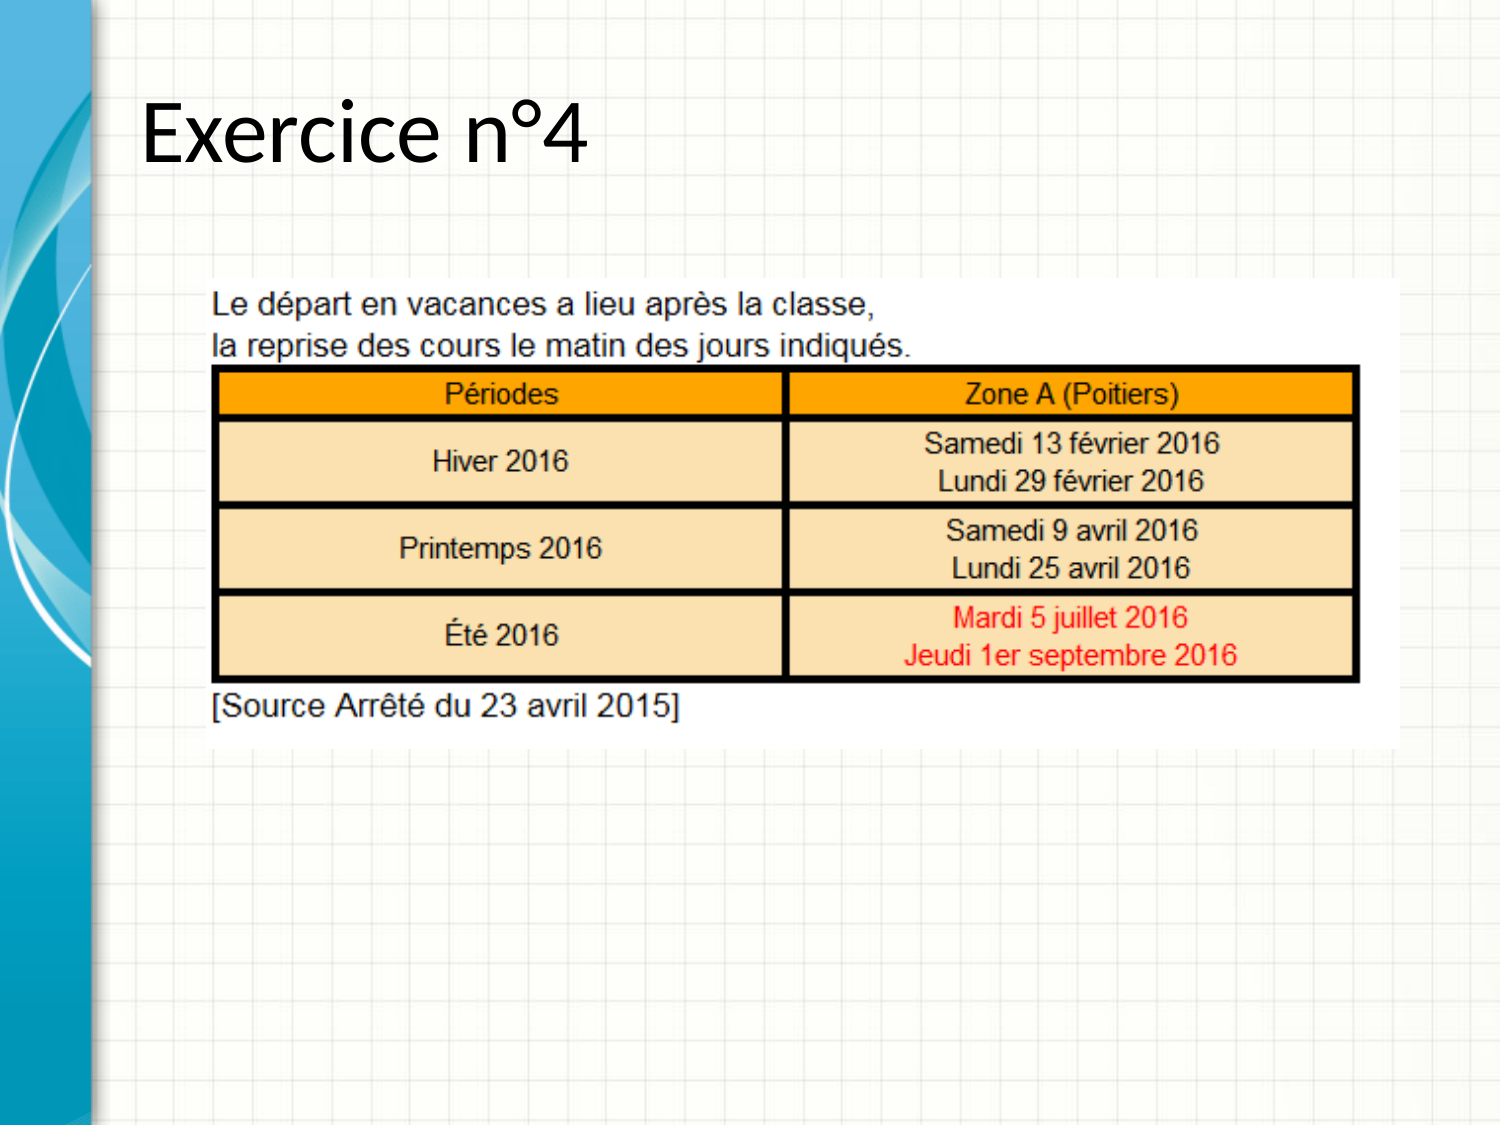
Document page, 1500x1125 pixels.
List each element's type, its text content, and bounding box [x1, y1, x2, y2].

title Exercice n°4 [125, 44, 1450, 209]
picture [0, 0, 1500, 1125]
